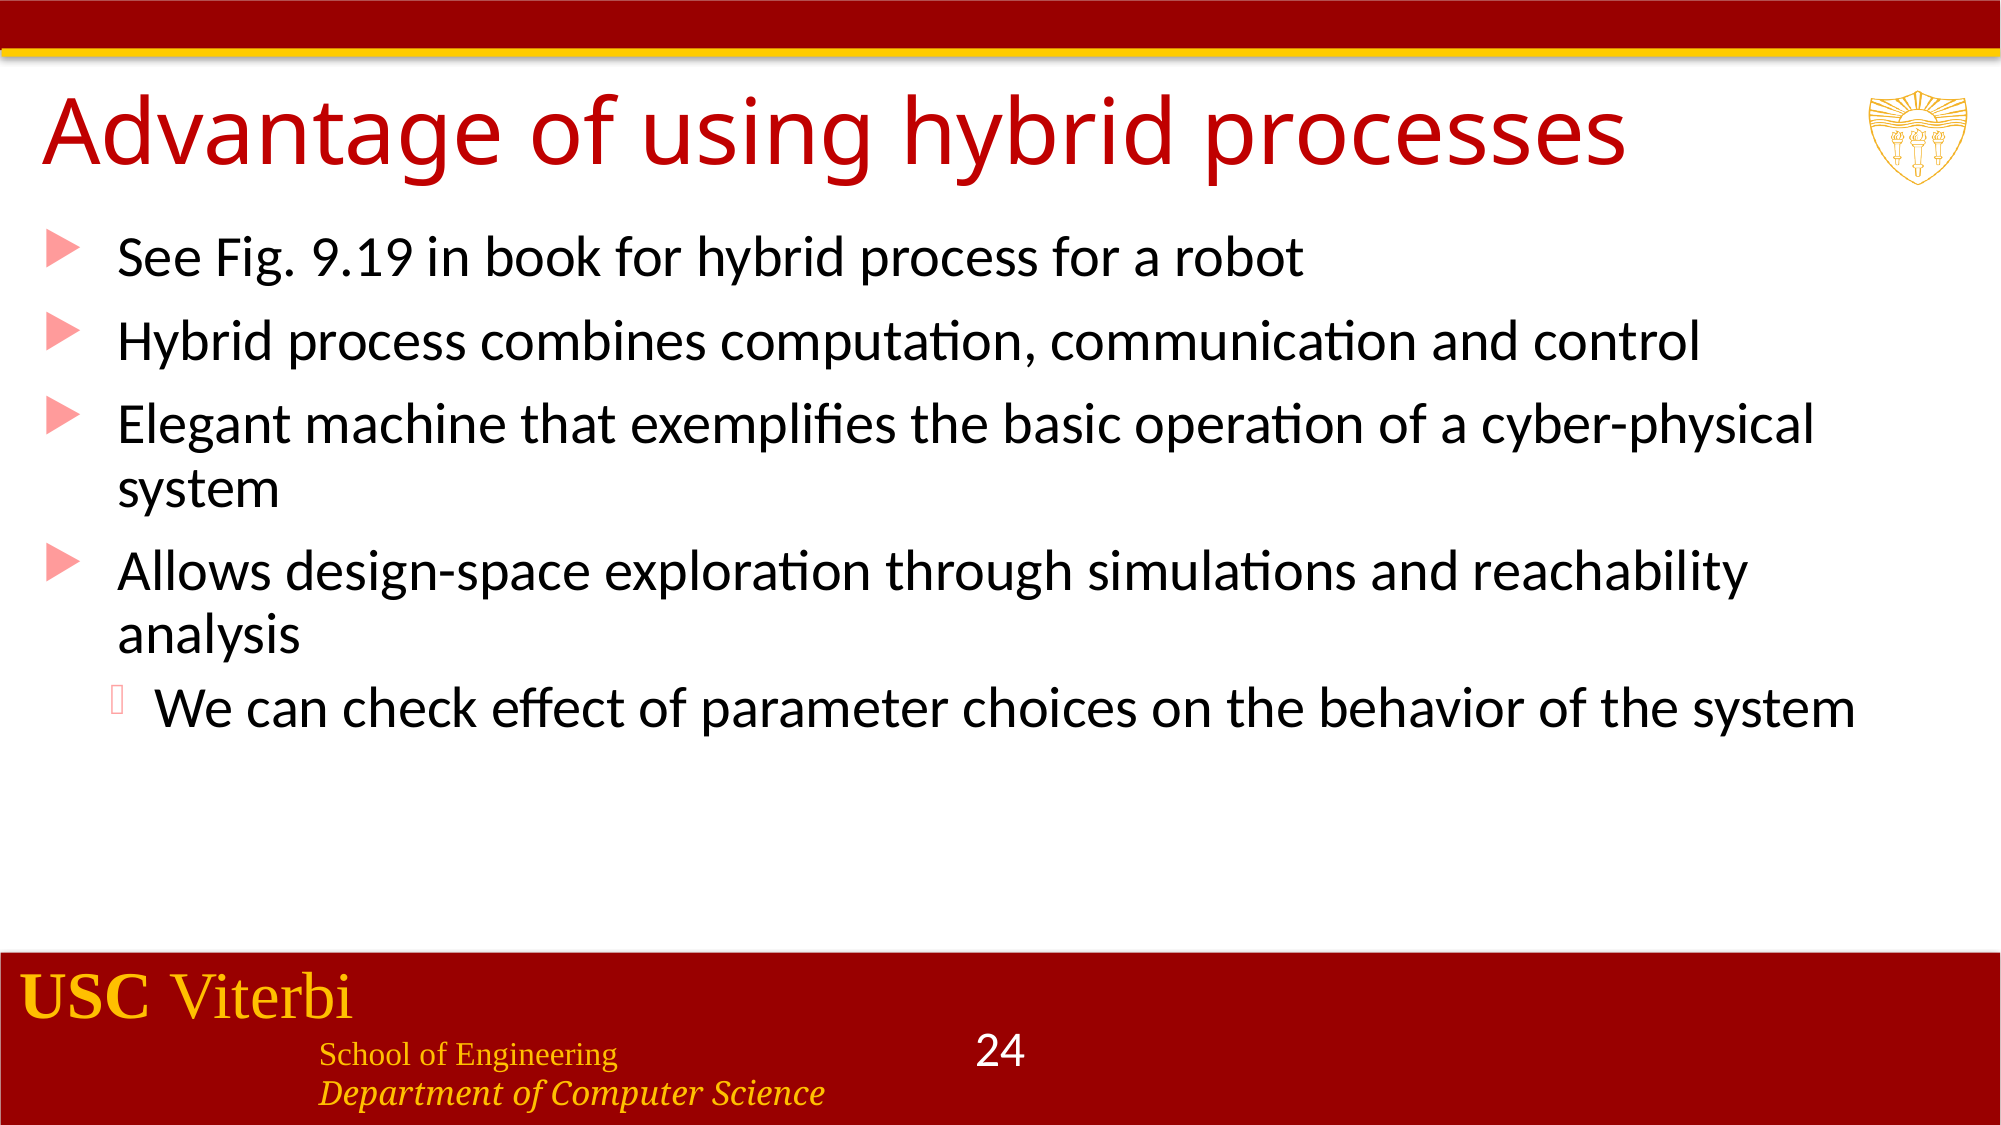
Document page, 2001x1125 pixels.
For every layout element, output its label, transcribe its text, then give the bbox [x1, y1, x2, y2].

slide_number 24 [774, 1016, 1225, 1077]
title Advantage of using hybrid processes [27, 70, 1819, 199]
picture [1836, 76, 2000, 199]
list See Fig. 9.19 in book for hybrid process for a robot Hybrid process combines computation, communication and control Elegant machine that exemplifies the basic operation of a cyber-physical system Allows design-space exploration through simulations and reachability analysis We can check effect of parameter choices on the behavior of the system [27, 218, 1947, 933]
